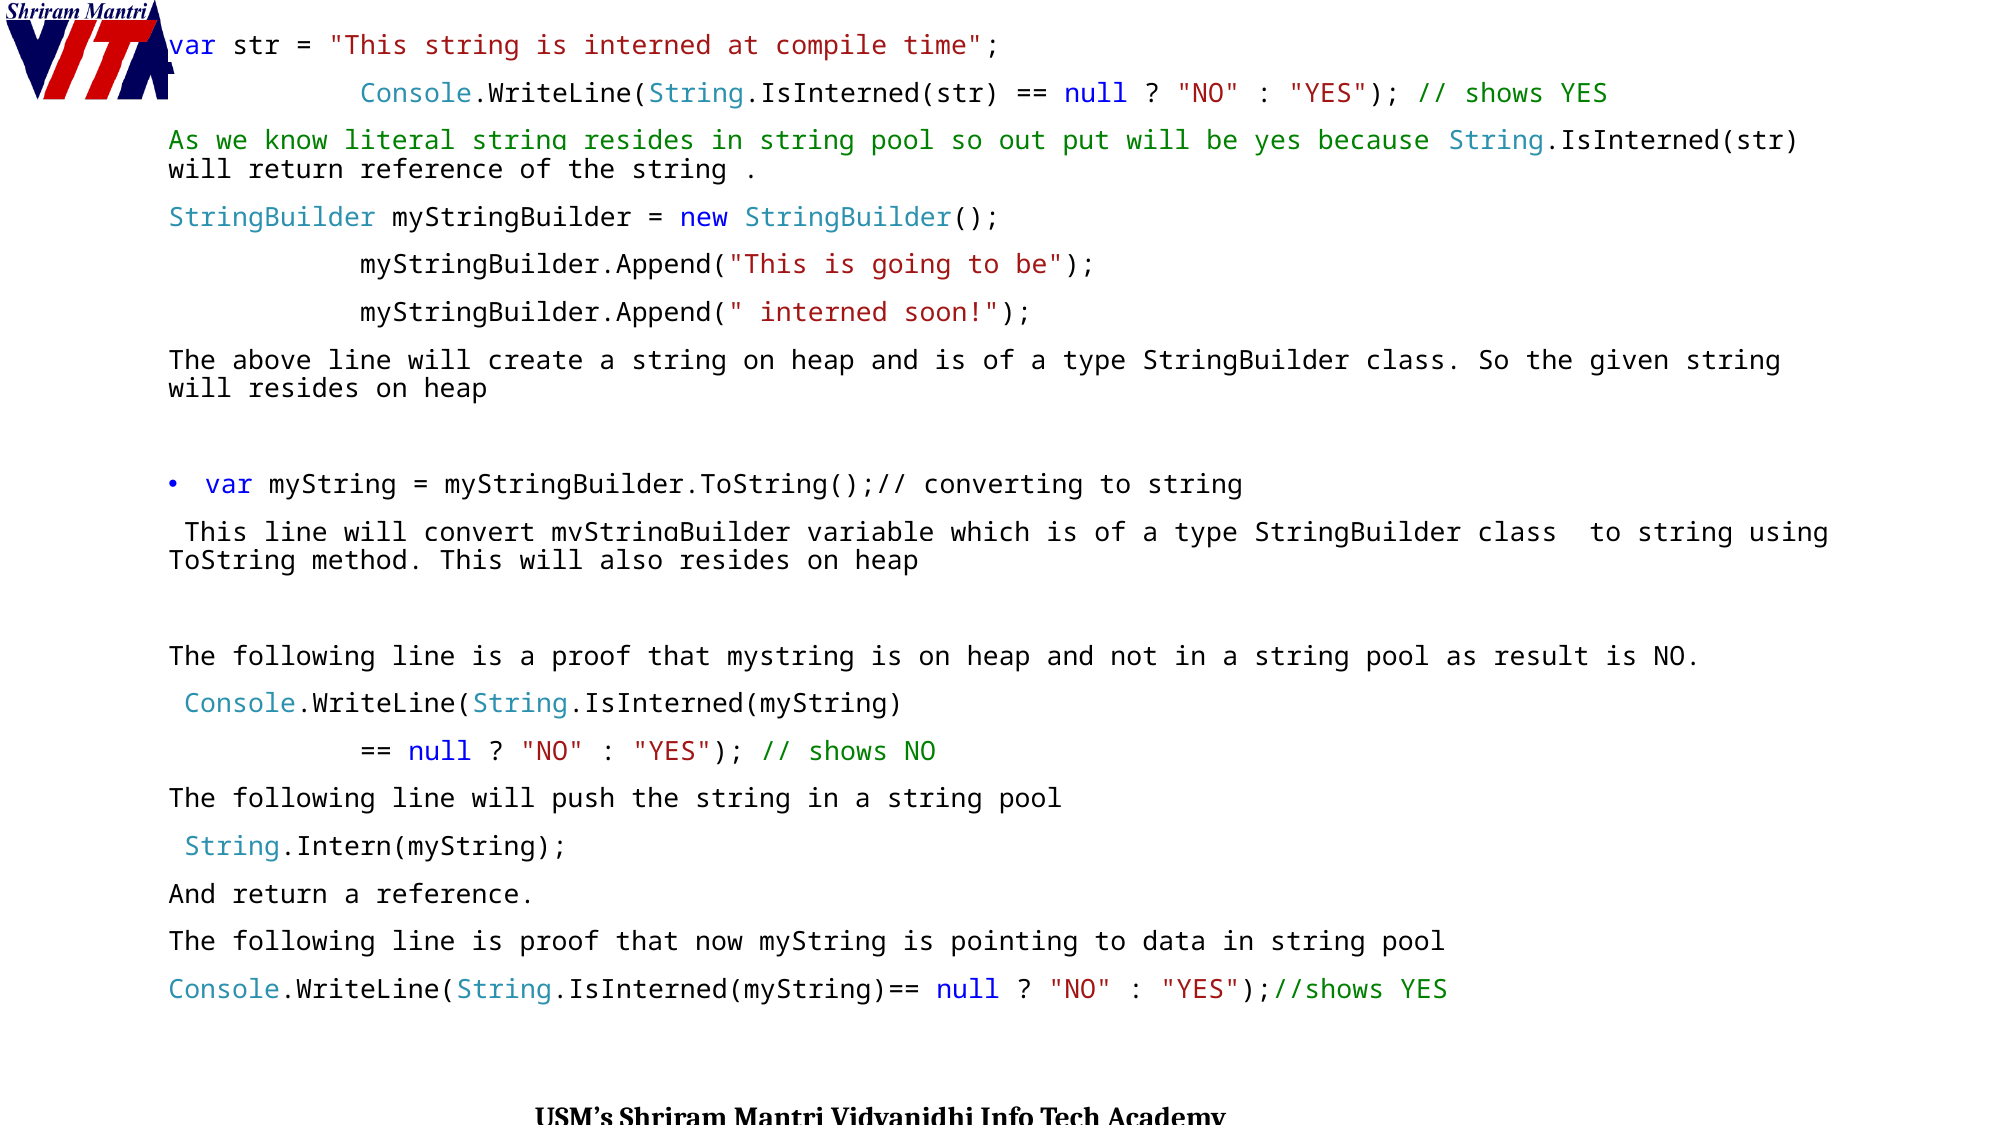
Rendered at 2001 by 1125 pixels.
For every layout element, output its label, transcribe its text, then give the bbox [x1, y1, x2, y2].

list var str = "This string is interned at compile time"; Console.WriteLine(String.IsInterned(str) == null ? "NO" : "YES"); // shows YES As we know literal string resides in string pool so out put will be yes because String.IsInterned(str) will return reference of the string . StringBuilder myStringBuilder = new StringBuilder(); myStringBuilder.Append("This is going to be"); myStringBuilder.Append(" interned soon!"); The above line will create a string on heap and is of a type StringBuilder class. So the given string will resides on heap var myString = myStringBuilder.ToString();// converting to string This line will convert myStringBuilder variable which is of a type StringBuilder class to string using ToString method. This will also resides on heap The following line is a proof that mystring is on heap and not in a string pool as result is NO. Console.WriteLine(String.IsInterned(myString) == null ? "NO" : "YES"); // shows NO The following line will push the string in a string pool String.Intern(myString); And return a reference. The following line is proof that now myString is pointing to data in string pool Console.WriteLine(String.IsInterned(myString)== null ? "NO" : "YES");//shows YES [153, 24, 1863, 1014]
picture [0, 0, 199, 120]
